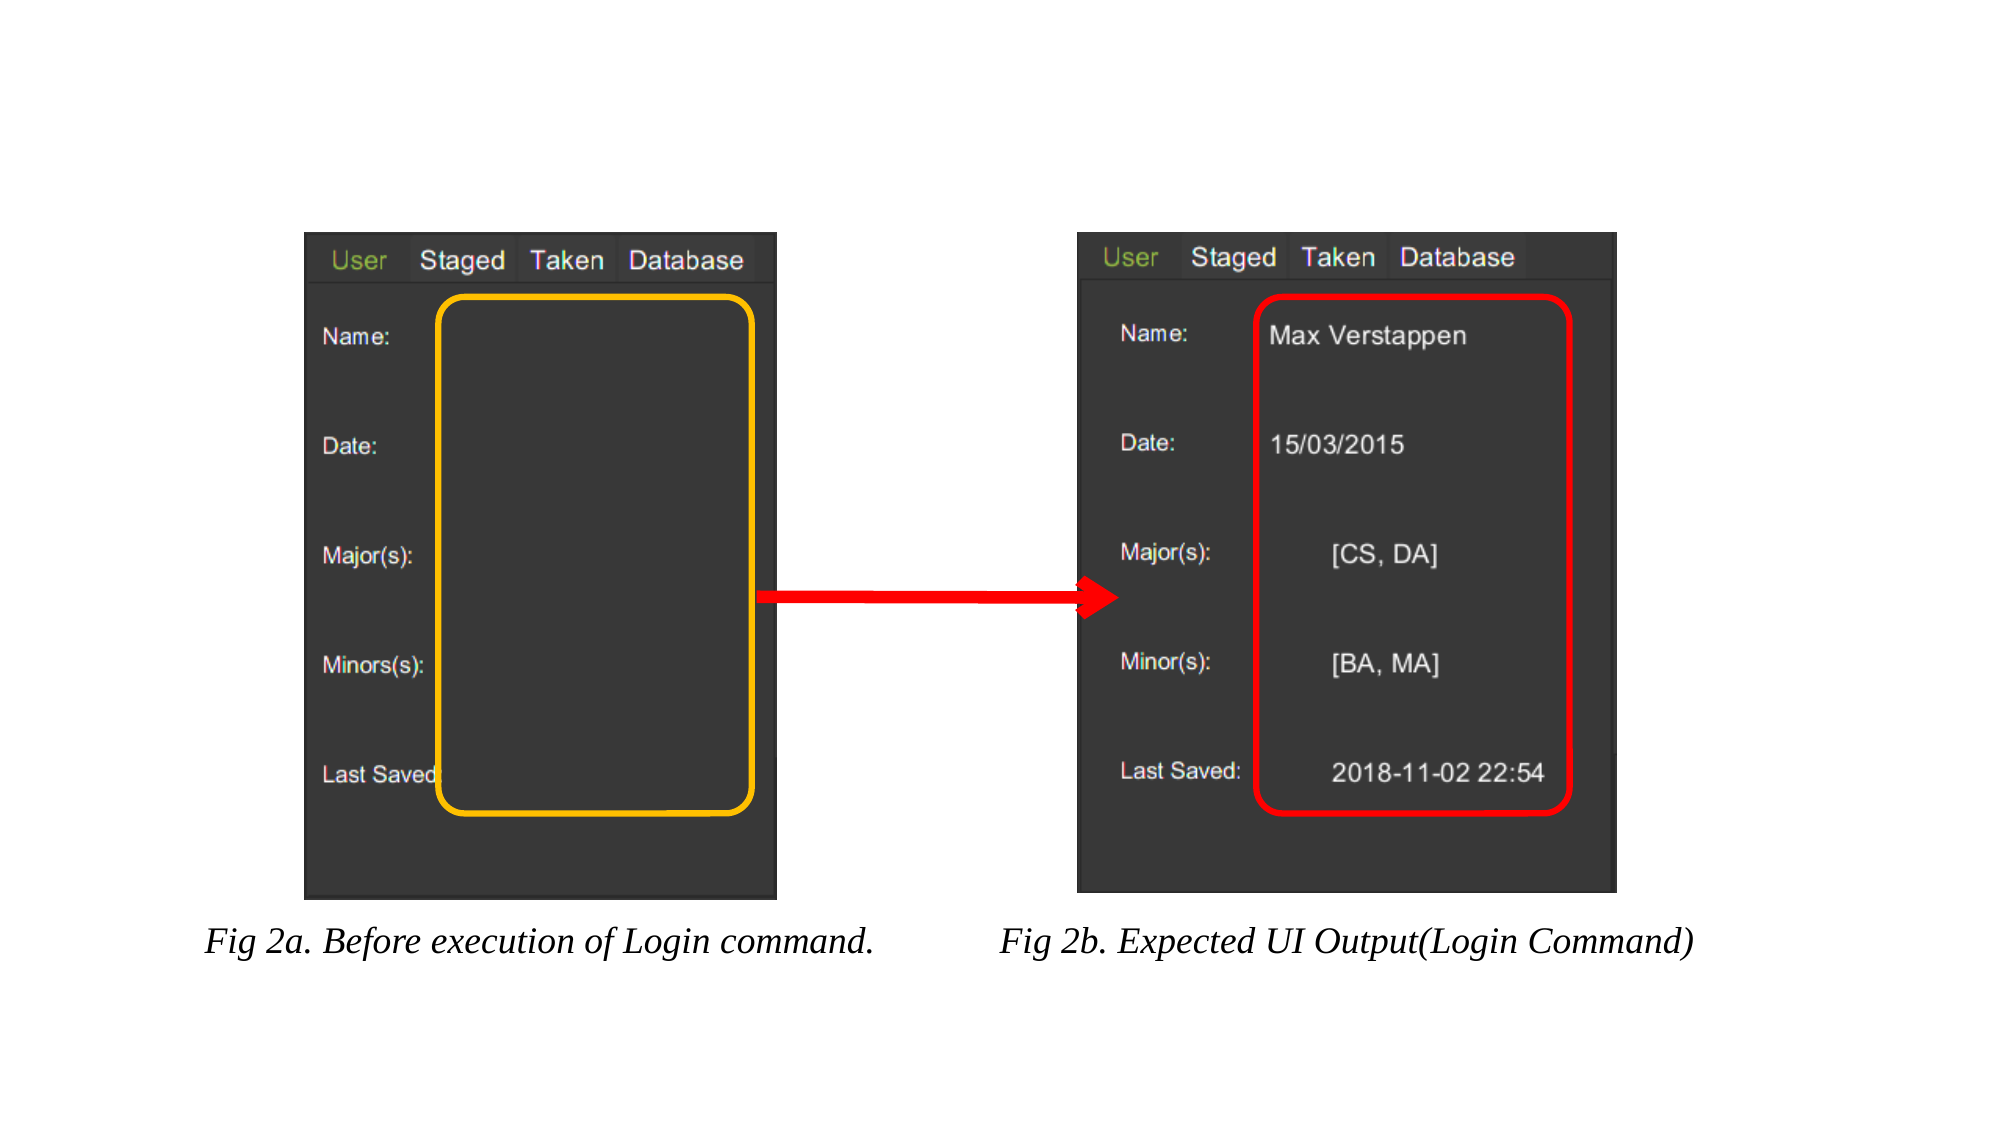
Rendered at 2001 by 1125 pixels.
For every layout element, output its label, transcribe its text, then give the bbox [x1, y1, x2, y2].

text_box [1077, 231, 1617, 893]
text_box Fig 2b. Expected UI Output(Login Command) [984, 908, 1710, 969]
picture [304, 231, 777, 900]
text_box Fig 2a. Before execution of Login command. [189, 908, 892, 969]
